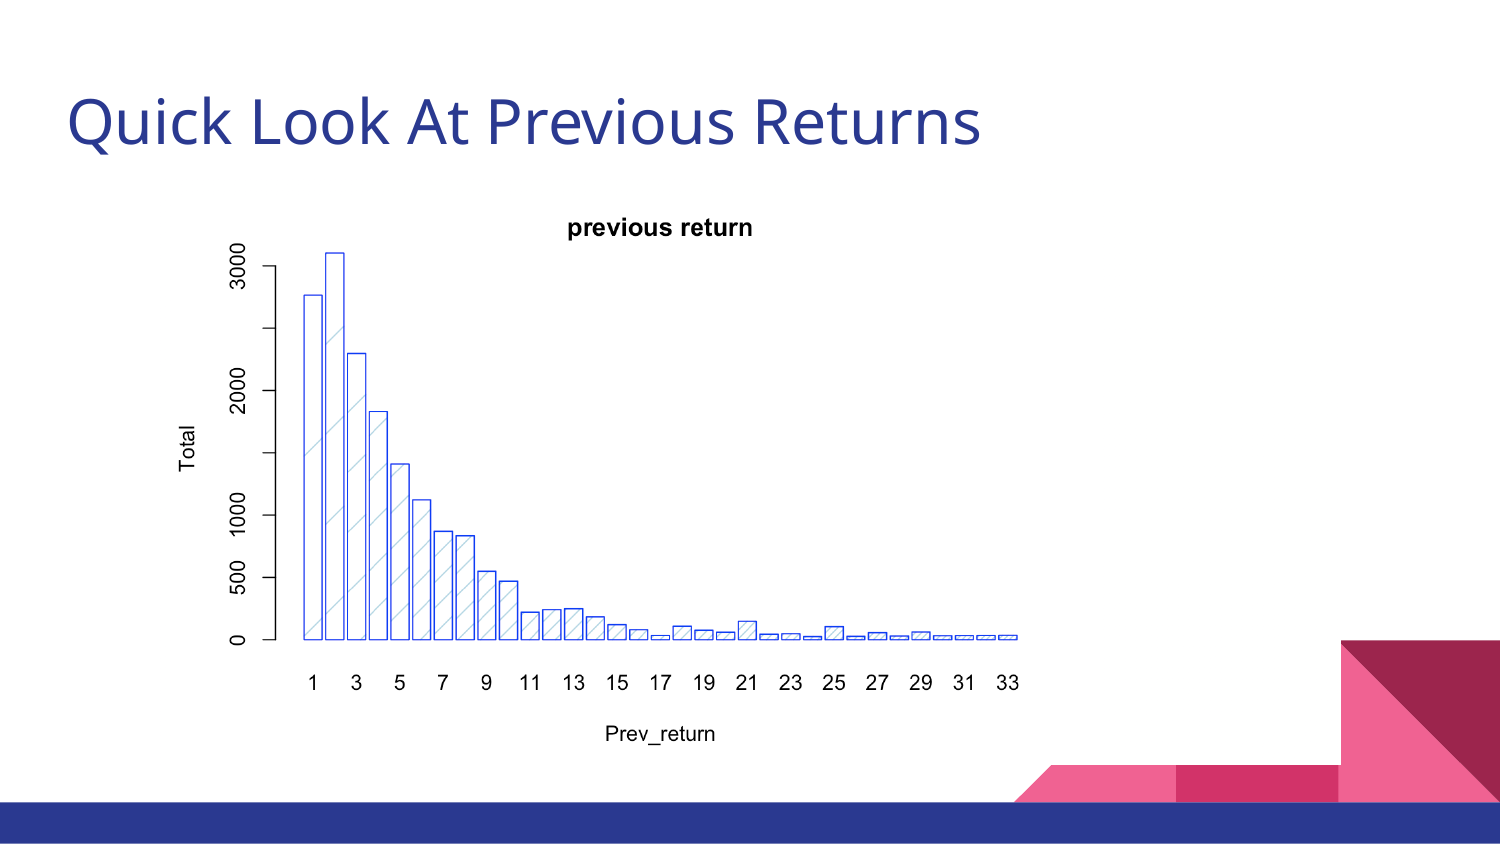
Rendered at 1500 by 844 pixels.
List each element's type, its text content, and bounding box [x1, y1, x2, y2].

title Quick Look At Previous Returns [51, 67, 1449, 167]
picture [159, 179, 1341, 765]
